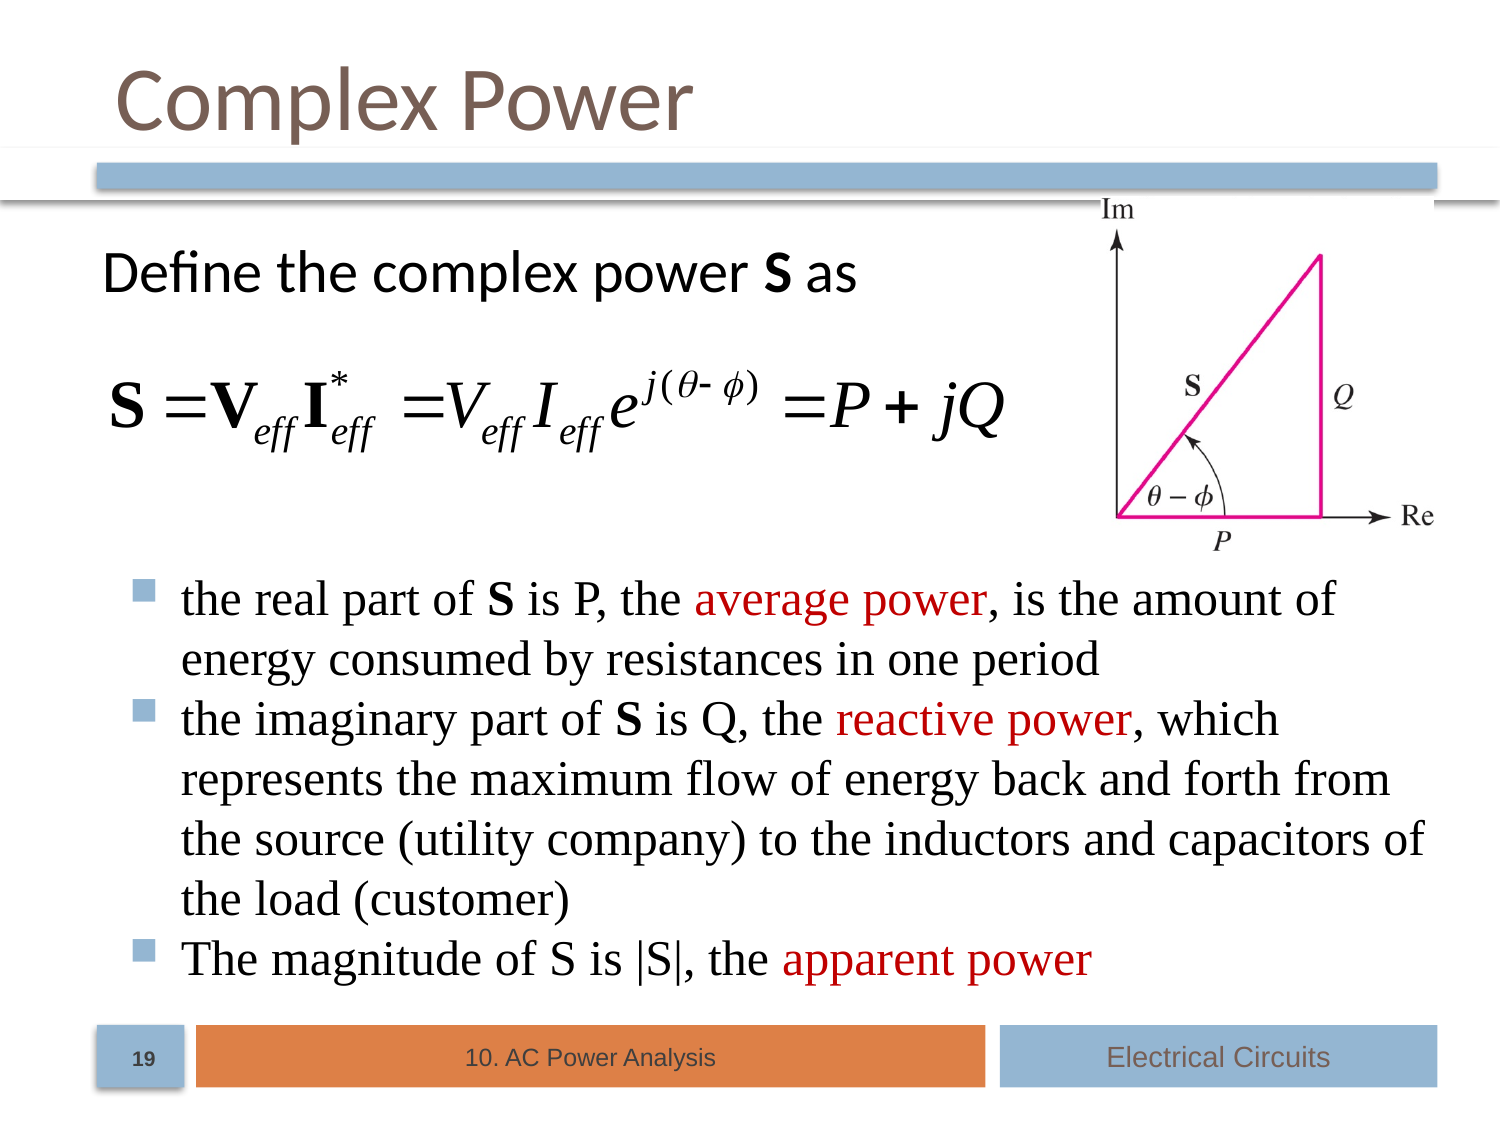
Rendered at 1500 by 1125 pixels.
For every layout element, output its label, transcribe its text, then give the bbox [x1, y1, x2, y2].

slide_number Electrical Circuits [999, 1025, 1438, 1088]
text_box the real part of S is P, the average power, is the amount of energy consumed by resistances in one period the imaginary part of S is Q, the reactive power, which represents the maximum flow of energy back and forth from the source (utility company) to the inductors and capacitors of the load (customer) The magnitude of S is |S|, the apparent power [99, 550, 1450, 984]
picture [1100, 195, 1435, 551]
slide_number 19 [99, 1038, 188, 1079]
list Define the complex power S as [87, 224, 1094, 605]
title Complex Power [100, 37, 1438, 150]
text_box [99, 359, 1013, 462]
footer 10. AC Power Analysis [196, 1025, 986, 1088]
